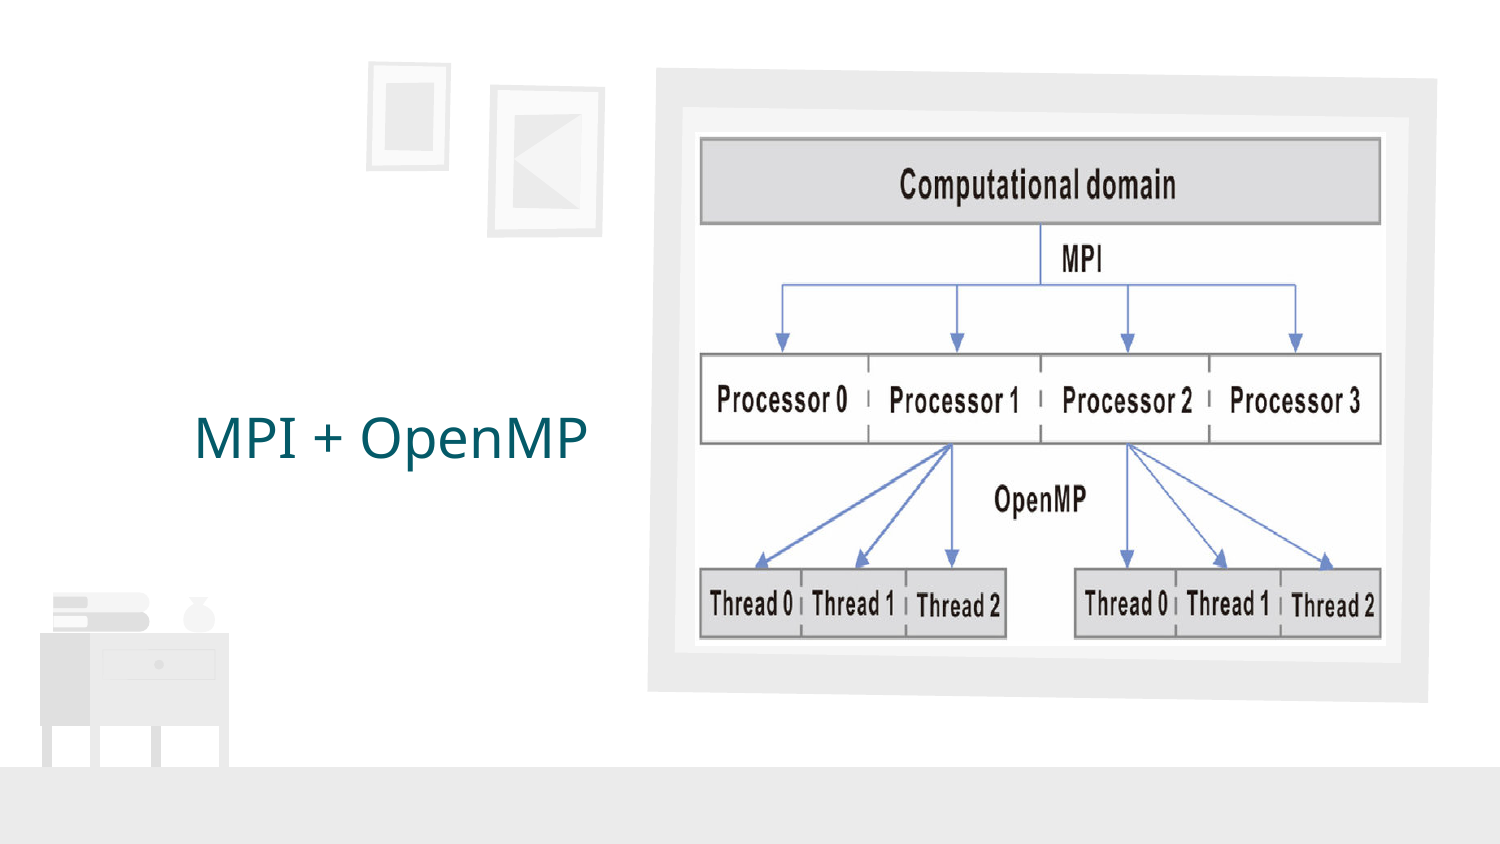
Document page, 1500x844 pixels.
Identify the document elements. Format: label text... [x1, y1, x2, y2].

picture [695, 132, 1386, 646]
title MPI + OpenMP [174, 289, 605, 583]
